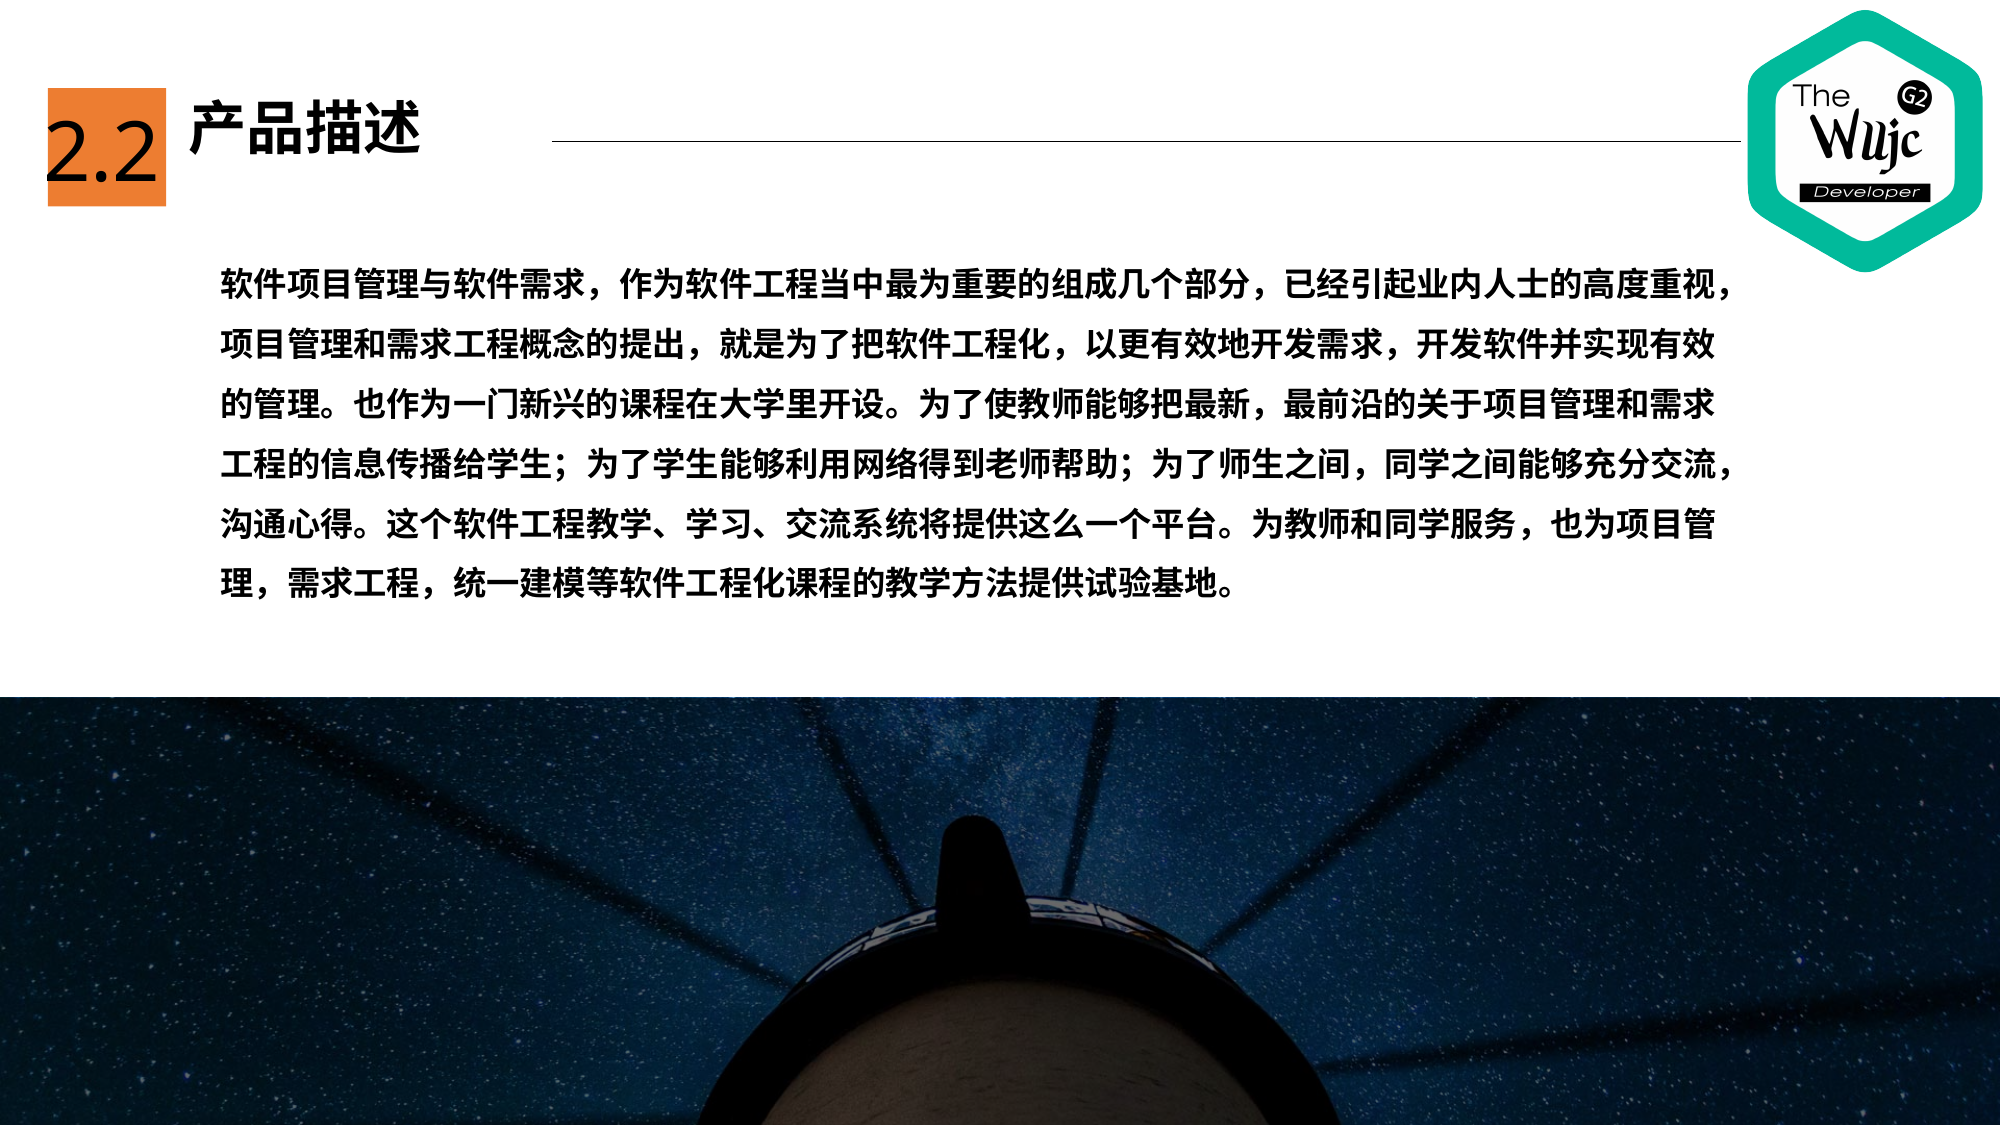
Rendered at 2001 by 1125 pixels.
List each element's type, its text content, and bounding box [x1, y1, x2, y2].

picture [0, 697, 2000, 1125]
text_box 软件项目管理与软件需求，作为软件工程当中最为重要的组成几个部分，已经引起业内人士的高度重视，项目管理和需求工程概念的提出，就是为了把软件工程化，以更有效地开发需求，开发软件并实现有效的管理。也作为一门新兴的课程在大学里开设。为了使教师能够把最新，最前沿的关于项目管理和需求工程的信息传播给学生；为了学生能够利用网络得到老师帮助；为了师生之间，同学之间能够充分交流，沟通心得。这个软件工程教学、学习、交流系统将提供这么一个平台。为教师和同学服务，也为项目管理，需求工程，统一建模等软件工程化课程的教学方法提供试验基地。 [205, 235, 1758, 610]
picture [1692, 0, 2000, 314]
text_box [25, 83, 638, 207]
